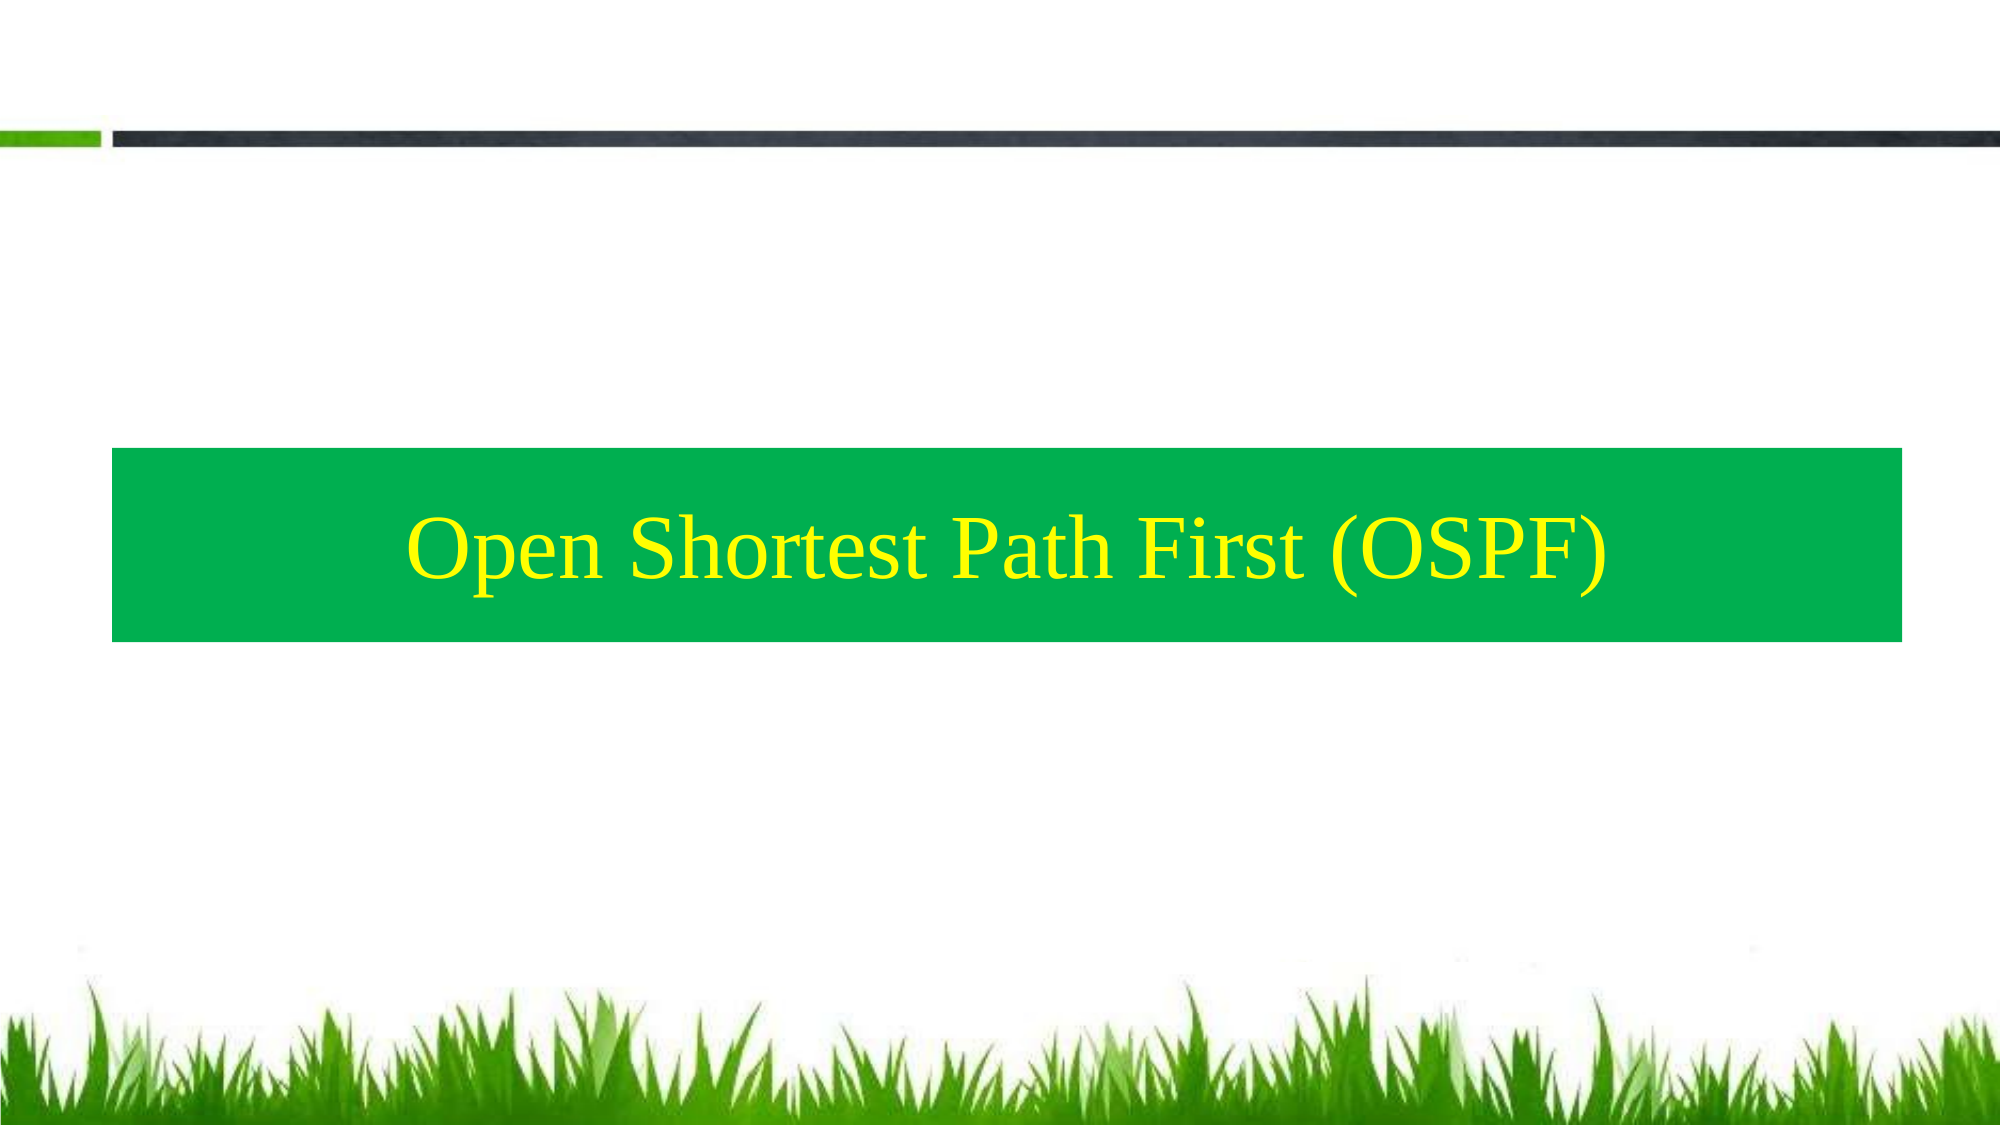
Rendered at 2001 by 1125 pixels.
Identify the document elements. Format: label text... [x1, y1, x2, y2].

text_box [112, 447, 1903, 643]
picture [0, 115, 2000, 1125]
title Open Shortest Path First (OSPF) [403, 484, 1611, 675]
